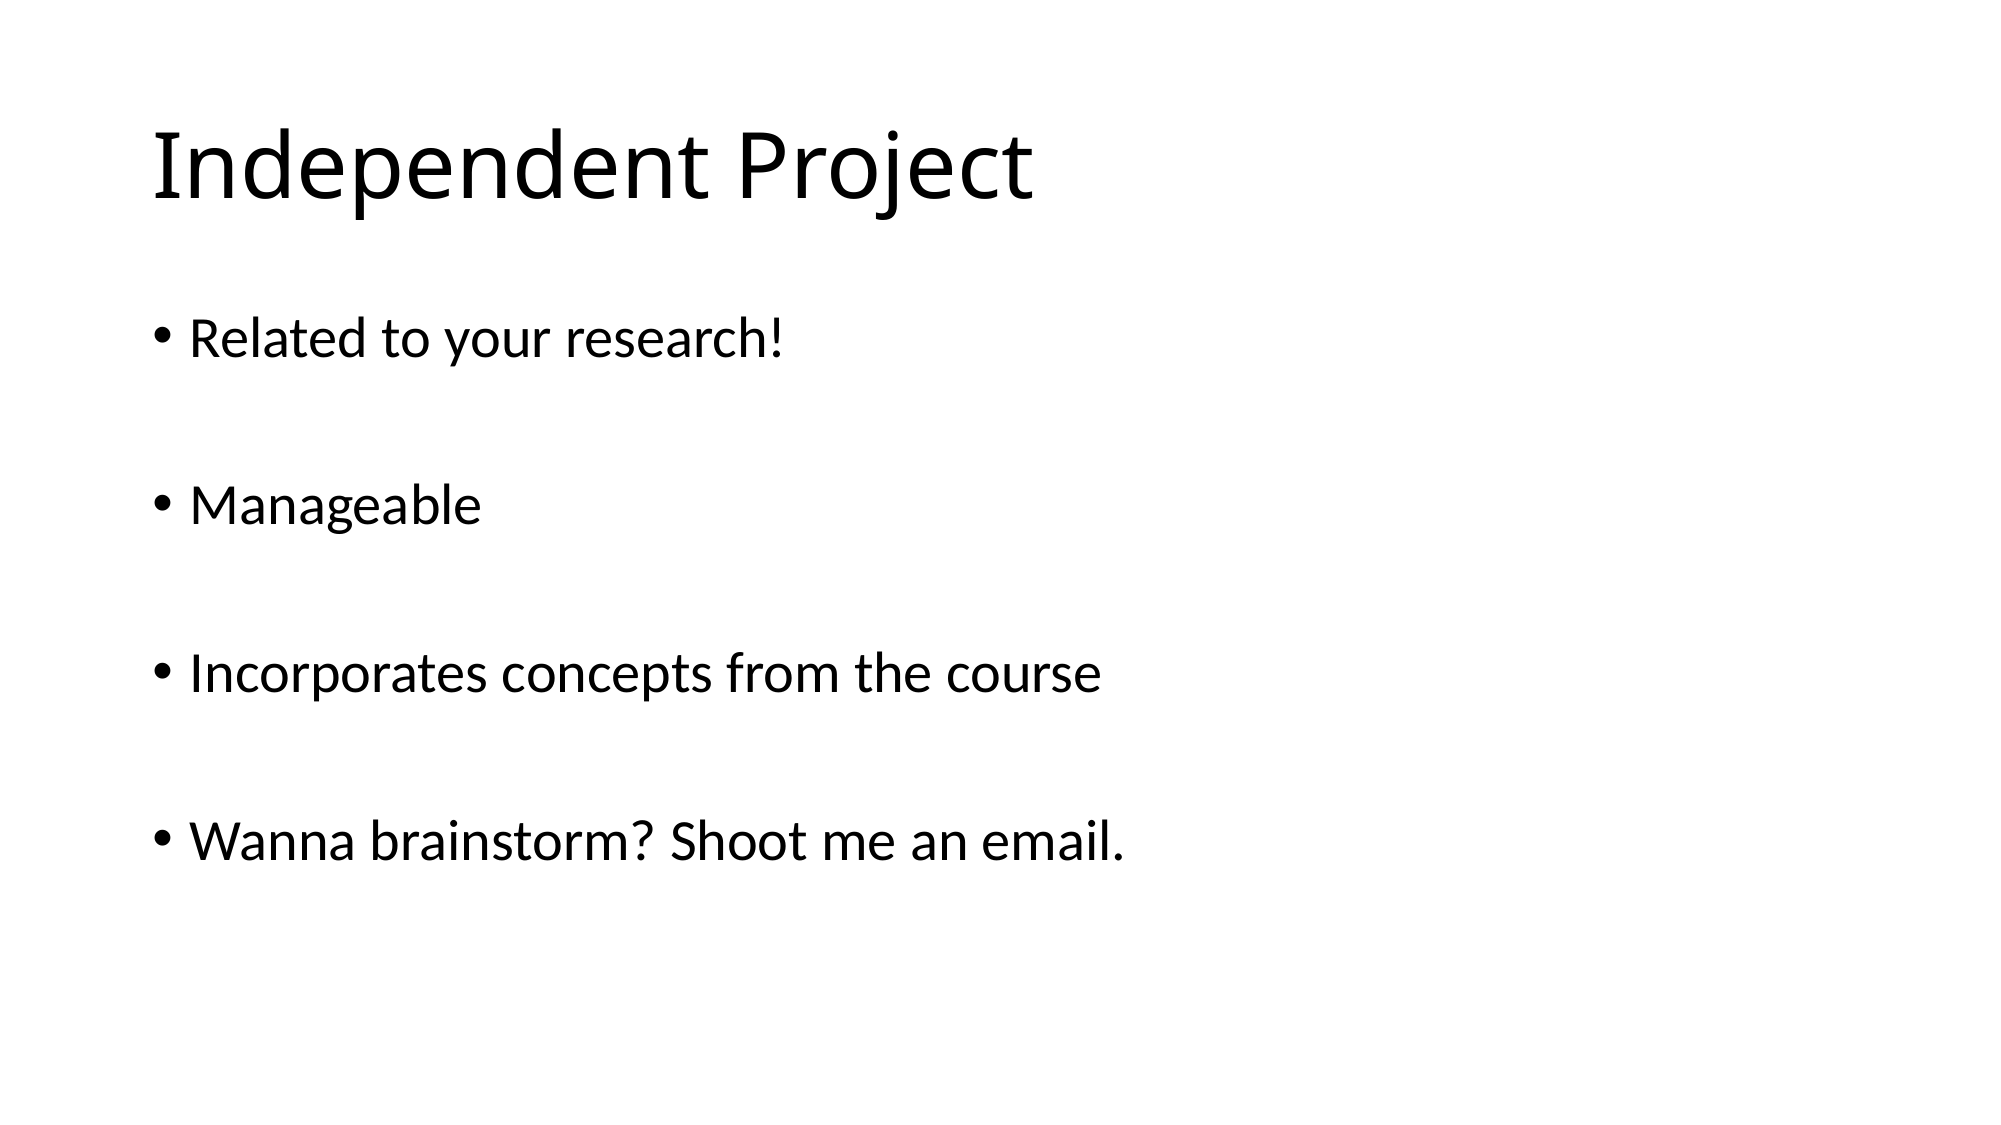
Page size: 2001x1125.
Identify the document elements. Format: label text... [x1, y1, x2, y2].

list Related to your research! Manageable Incorporates concepts from the course Wanna brainstorm? Shoot me an email. [137, 299, 1863, 1014]
title Independent Project [137, 59, 1863, 278]
